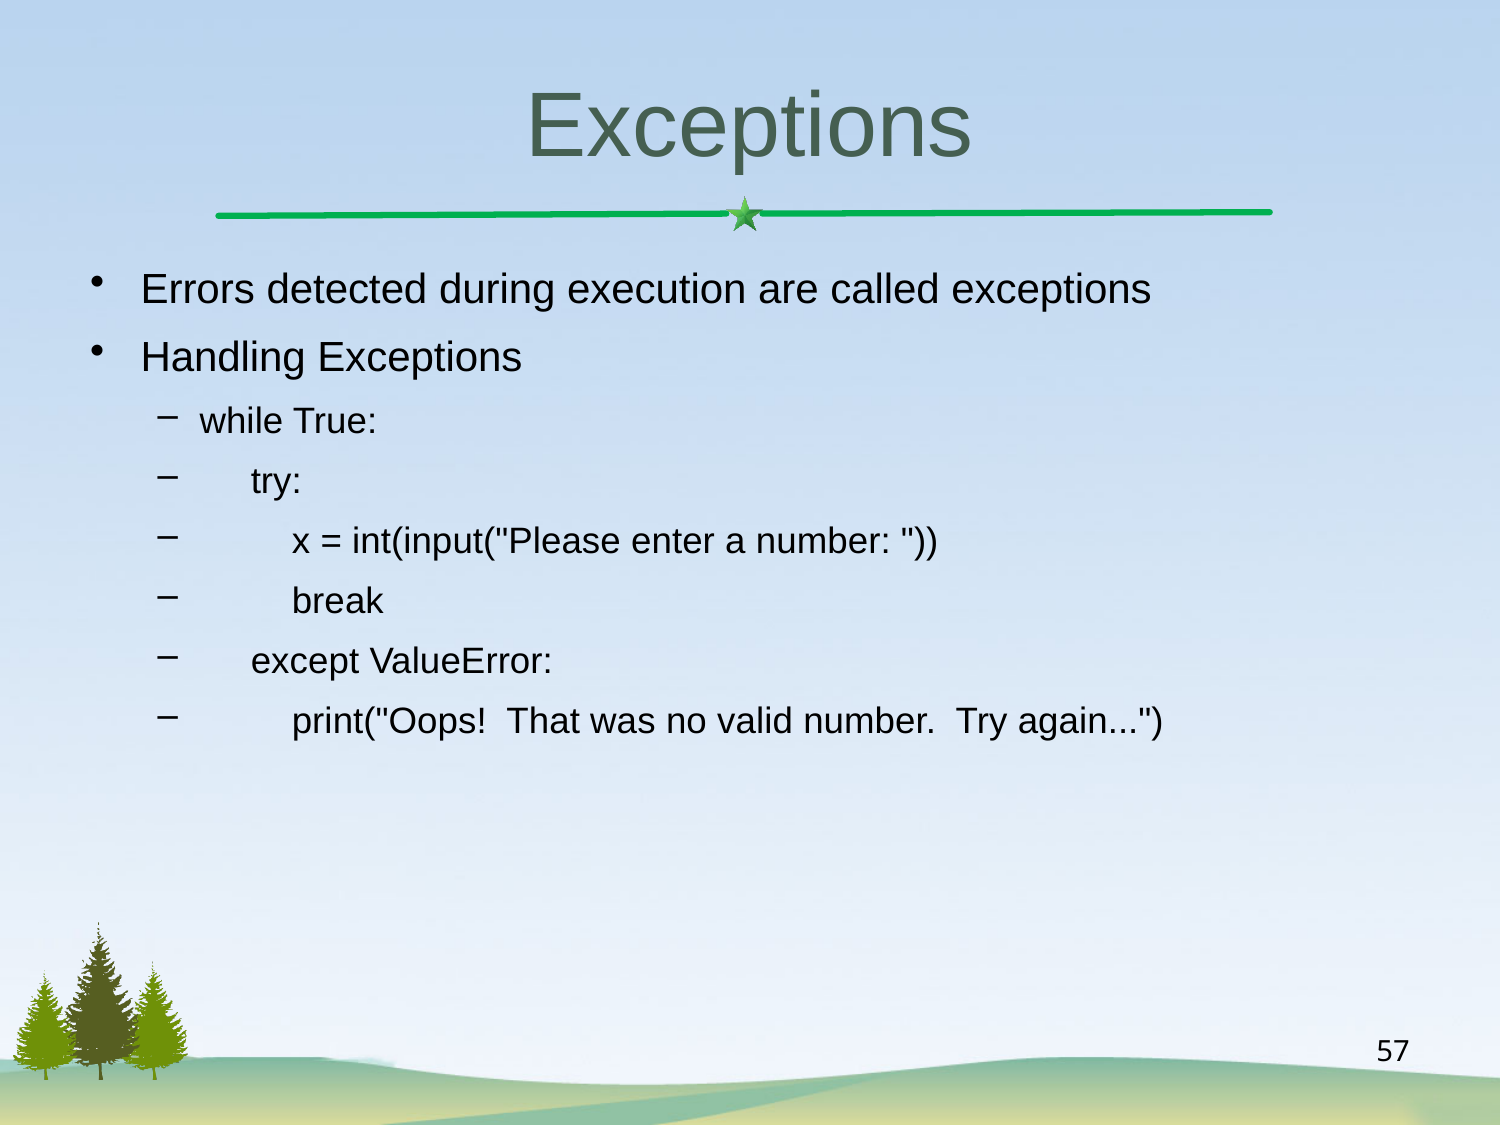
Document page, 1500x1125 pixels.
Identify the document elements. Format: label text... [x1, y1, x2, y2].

picture [0, 0, 1500, 1125]
list Errors detected during execution are called exceptions Handling Exceptions while True: try: x = int(input("Please enter a number: ")) break except ValueError: print("Oops! That was no valid number. Try again...") [75, 243, 1425, 750]
slide_number 57 [1074, 1024, 1425, 1103]
title Exceptions [75, 30, 1425, 209]
